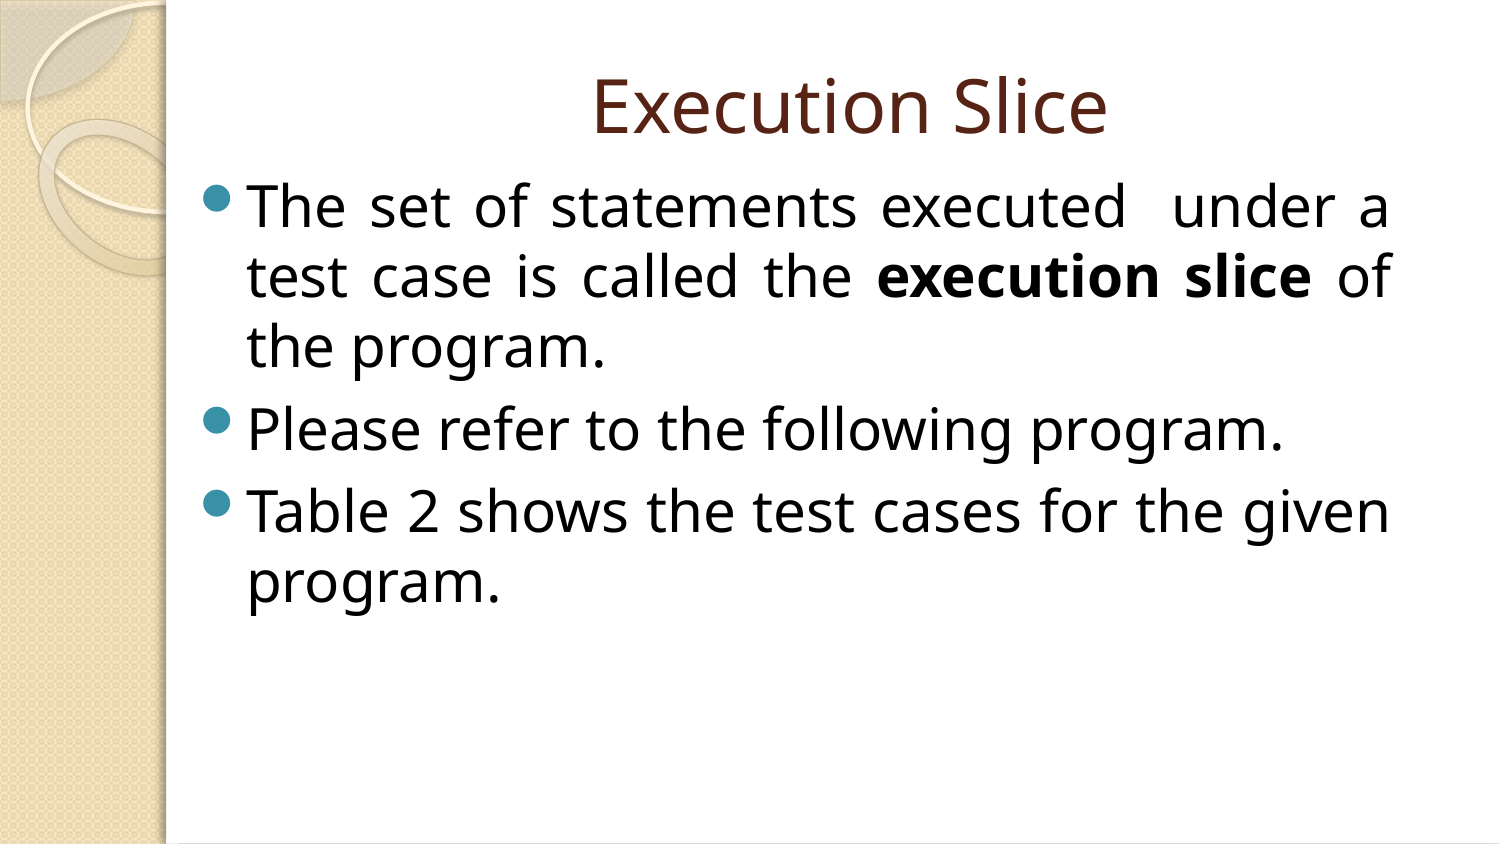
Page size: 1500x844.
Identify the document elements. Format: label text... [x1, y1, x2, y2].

title Execution Slice [235, 33, 1466, 175]
list The set of statements executed under a test case is called the execution slice of the program. Please refer to the following program. Table 2 shows the test cases for the given program. [171, 161, 1407, 753]
